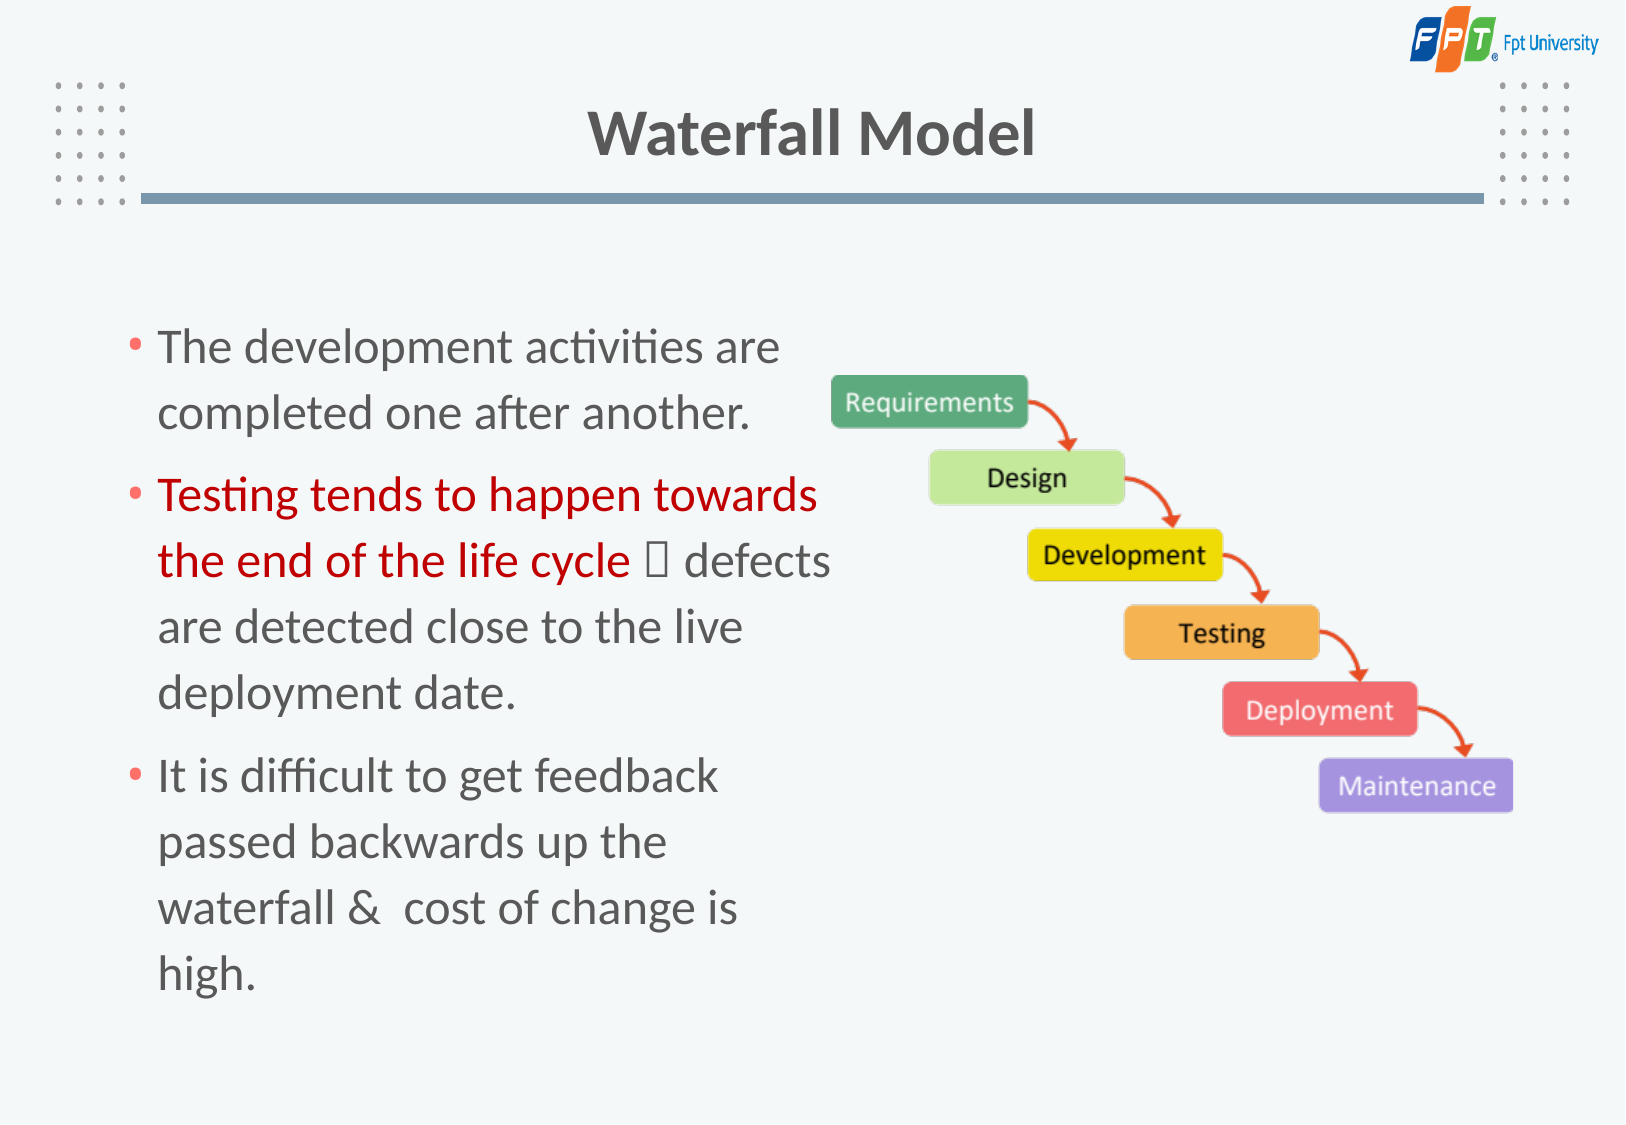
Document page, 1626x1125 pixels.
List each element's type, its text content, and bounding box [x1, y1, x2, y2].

title Waterfall Model [111, 60, 1514, 208]
picture [826, 374, 1514, 819]
list The development activities are completed one after another. Testing tends to happen towards the end of the life cycle  defects are detected close to the live deployment date. It is difficult to get feedback passed backwards up the waterfall & cost of change is high. [111, 299, 863, 1014]
picture [1383, 6, 1624, 88]
